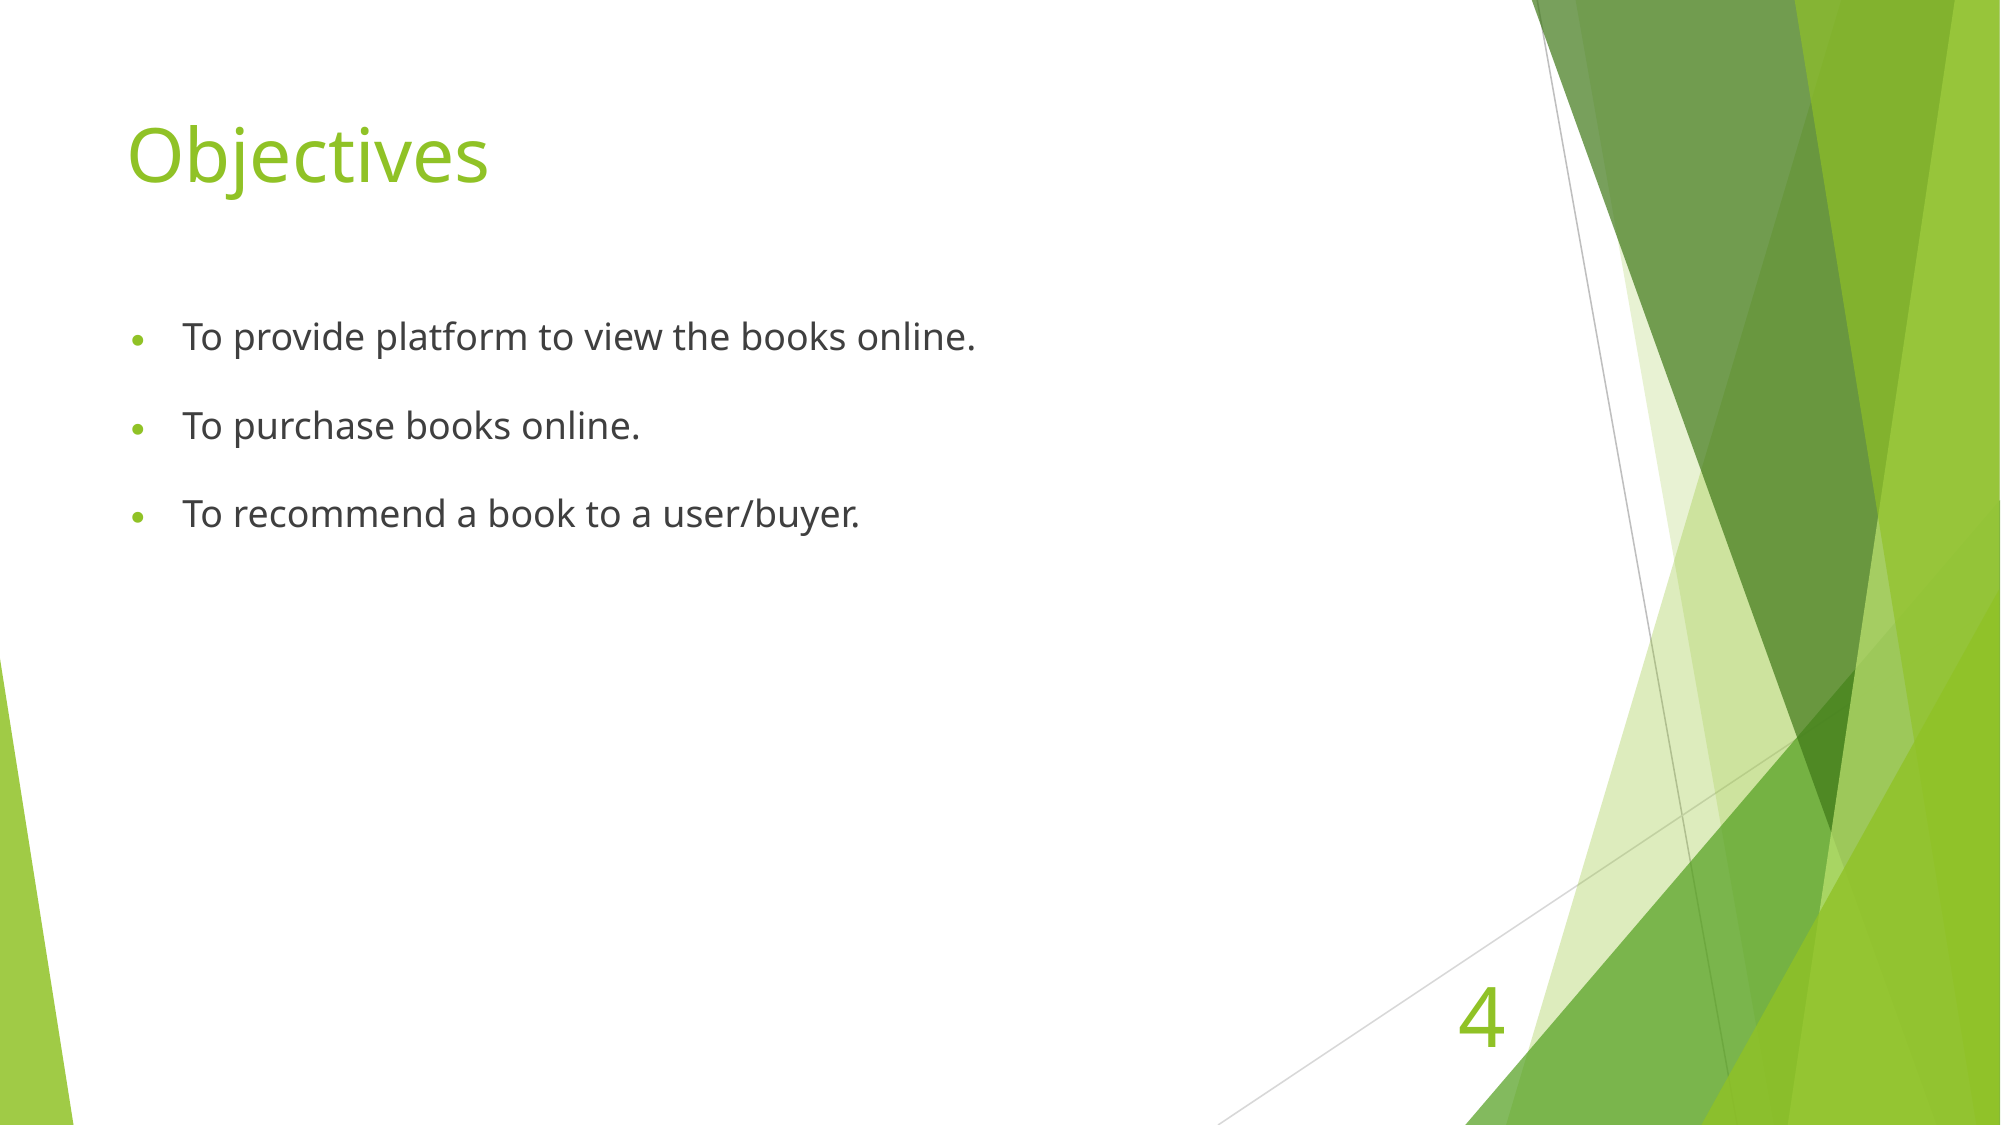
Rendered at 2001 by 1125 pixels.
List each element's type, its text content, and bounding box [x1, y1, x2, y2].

slide_number ‹#› [133, 991, 1522, 1051]
title Objectives [111, 99, 1522, 283]
list To provide platform to view the books online. To purchase books online. To recommend a book to a user/buyer. [111, 283, 1522, 882]
